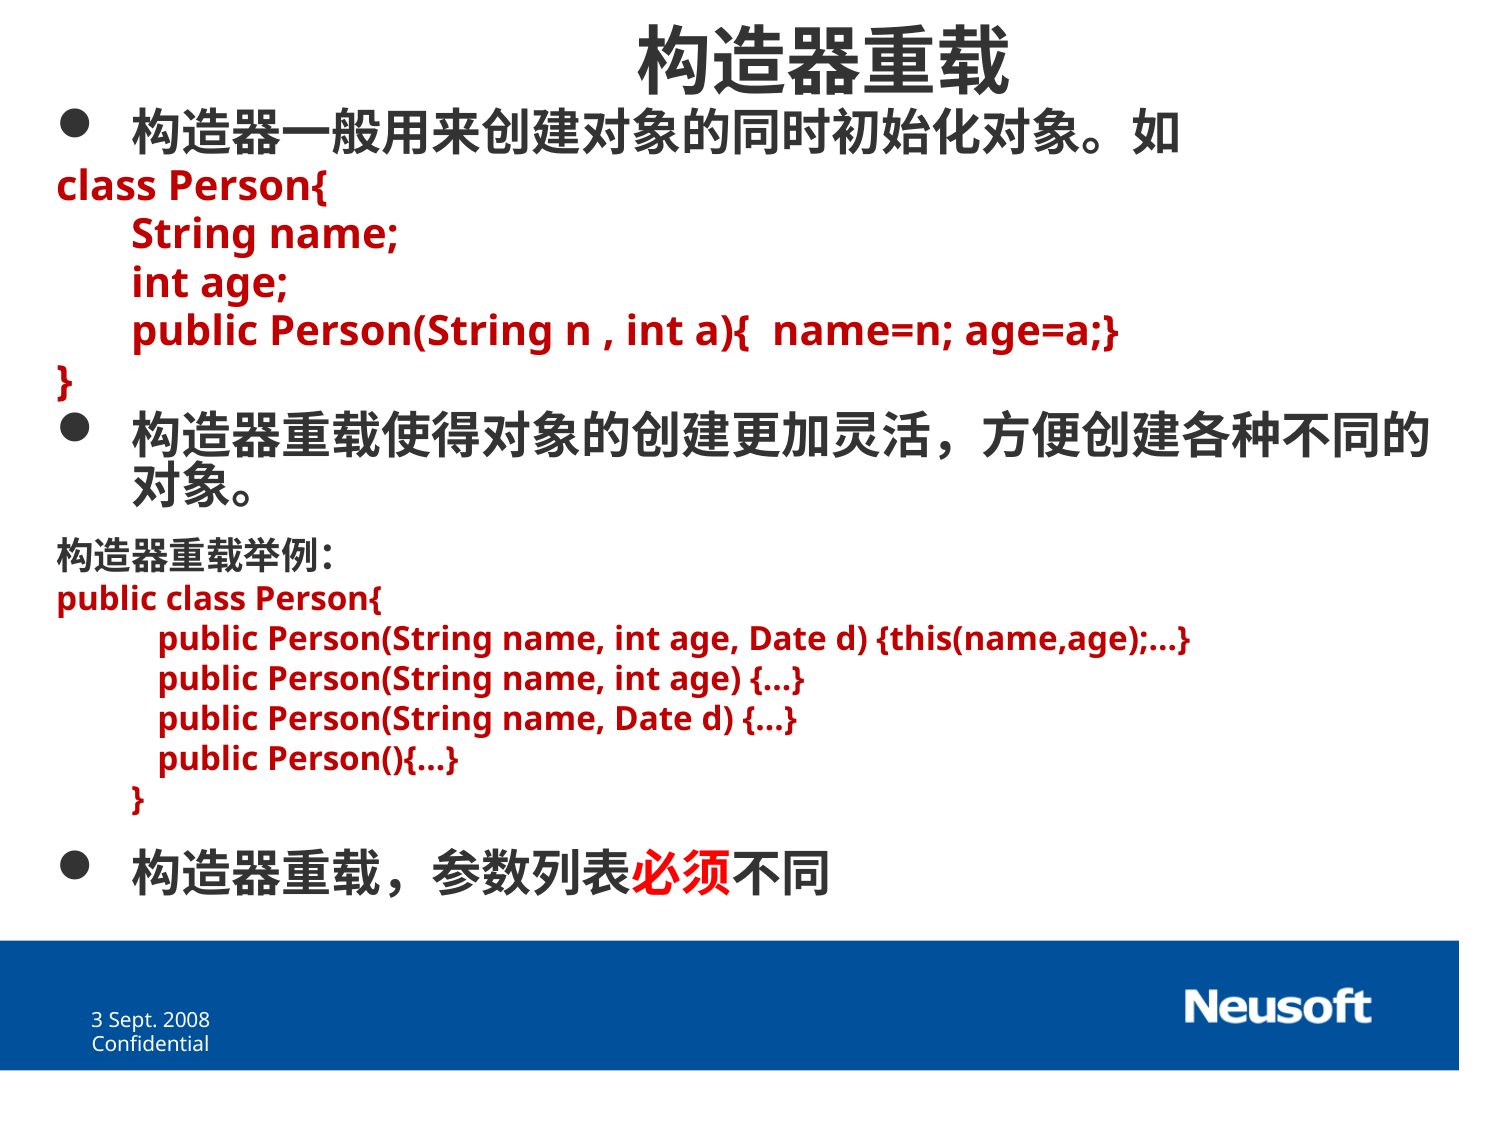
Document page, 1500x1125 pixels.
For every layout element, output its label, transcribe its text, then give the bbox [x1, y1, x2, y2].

picture [1175, 978, 1381, 1033]
text_box 构造器一般用来创建对象的同时初始化对象。如 class Person{ String name; int age; public Person(String n , int a){ name=n; age=a;} } 构造器重载使得对象的创建更加灵活，方便创建各种不同的对象。 构造器重载举例： public class Person{ public Person(String name, int age, Date d) {this(name,age);…} public Person(String name, int age) {…} public Person(String name, Date d) {…} public Person(){…} } 构造器重载，参数列表必须不同 [41, 92, 1447, 909]
text_box 构造器重载 [454, 0, 1193, 92]
